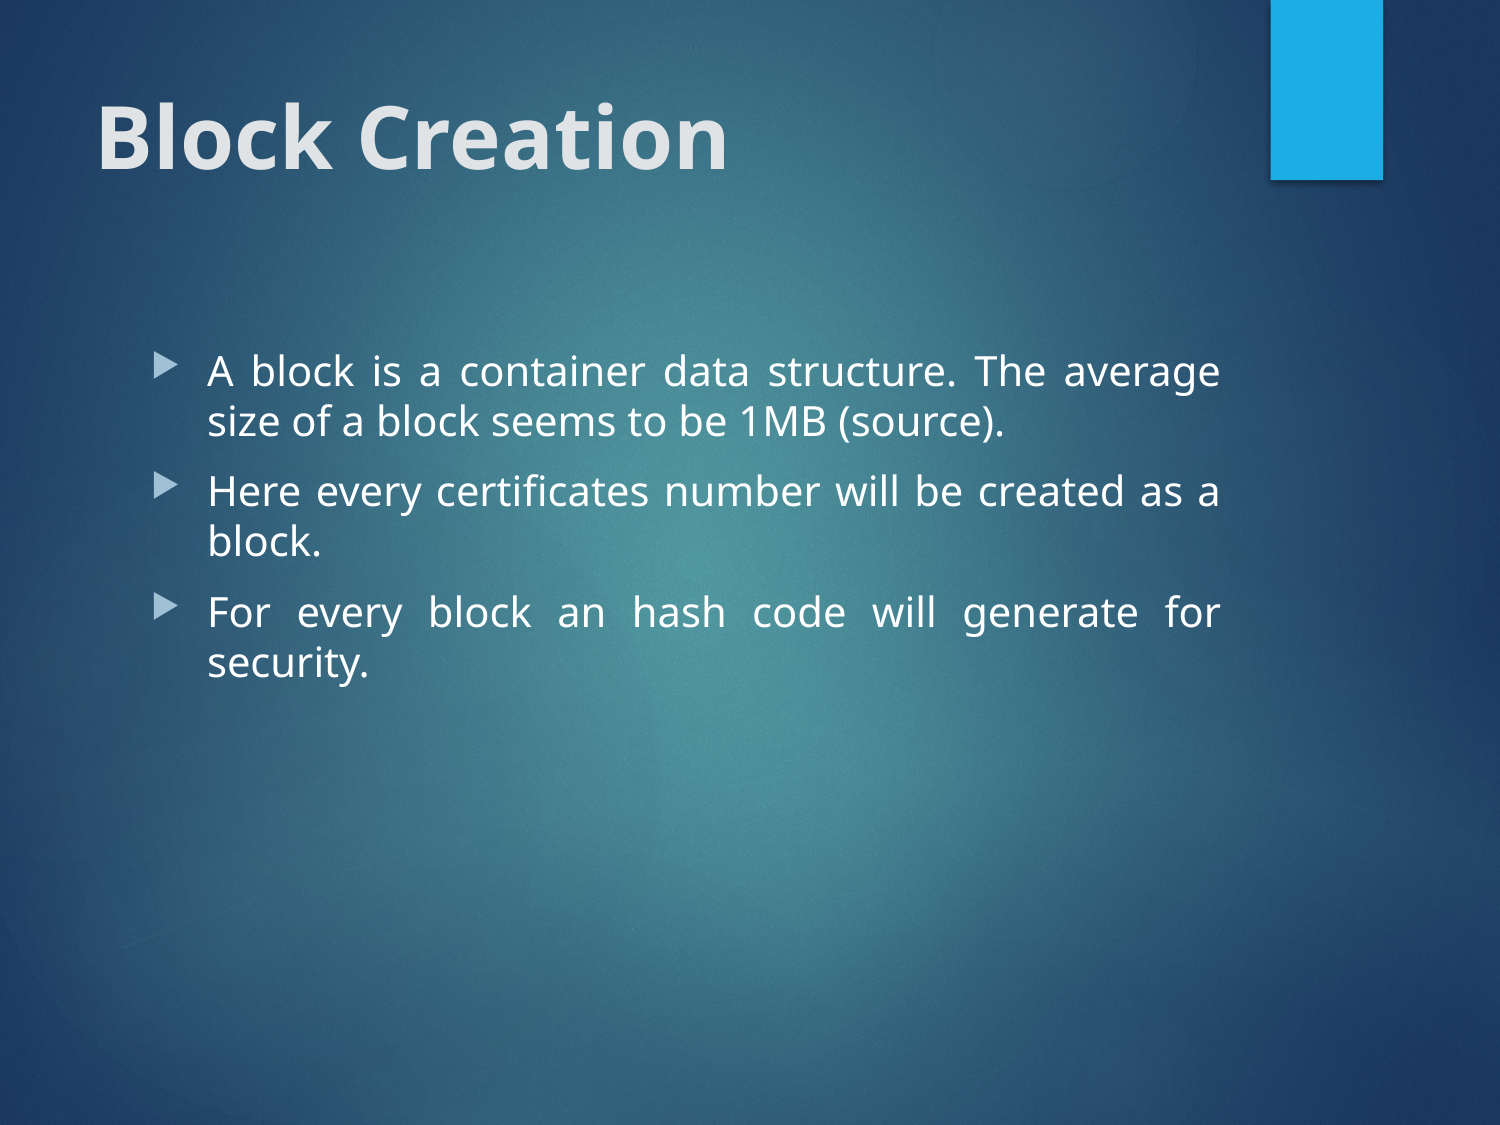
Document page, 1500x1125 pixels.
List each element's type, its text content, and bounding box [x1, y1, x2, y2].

title Block Creation [79, 74, 1237, 304]
list A block is a container data structure. The average size of a block seems to be 1MB (source). Here every certificates number will be created as a block. For every block an hash code will generate for security. [135, 336, 1237, 1025]
